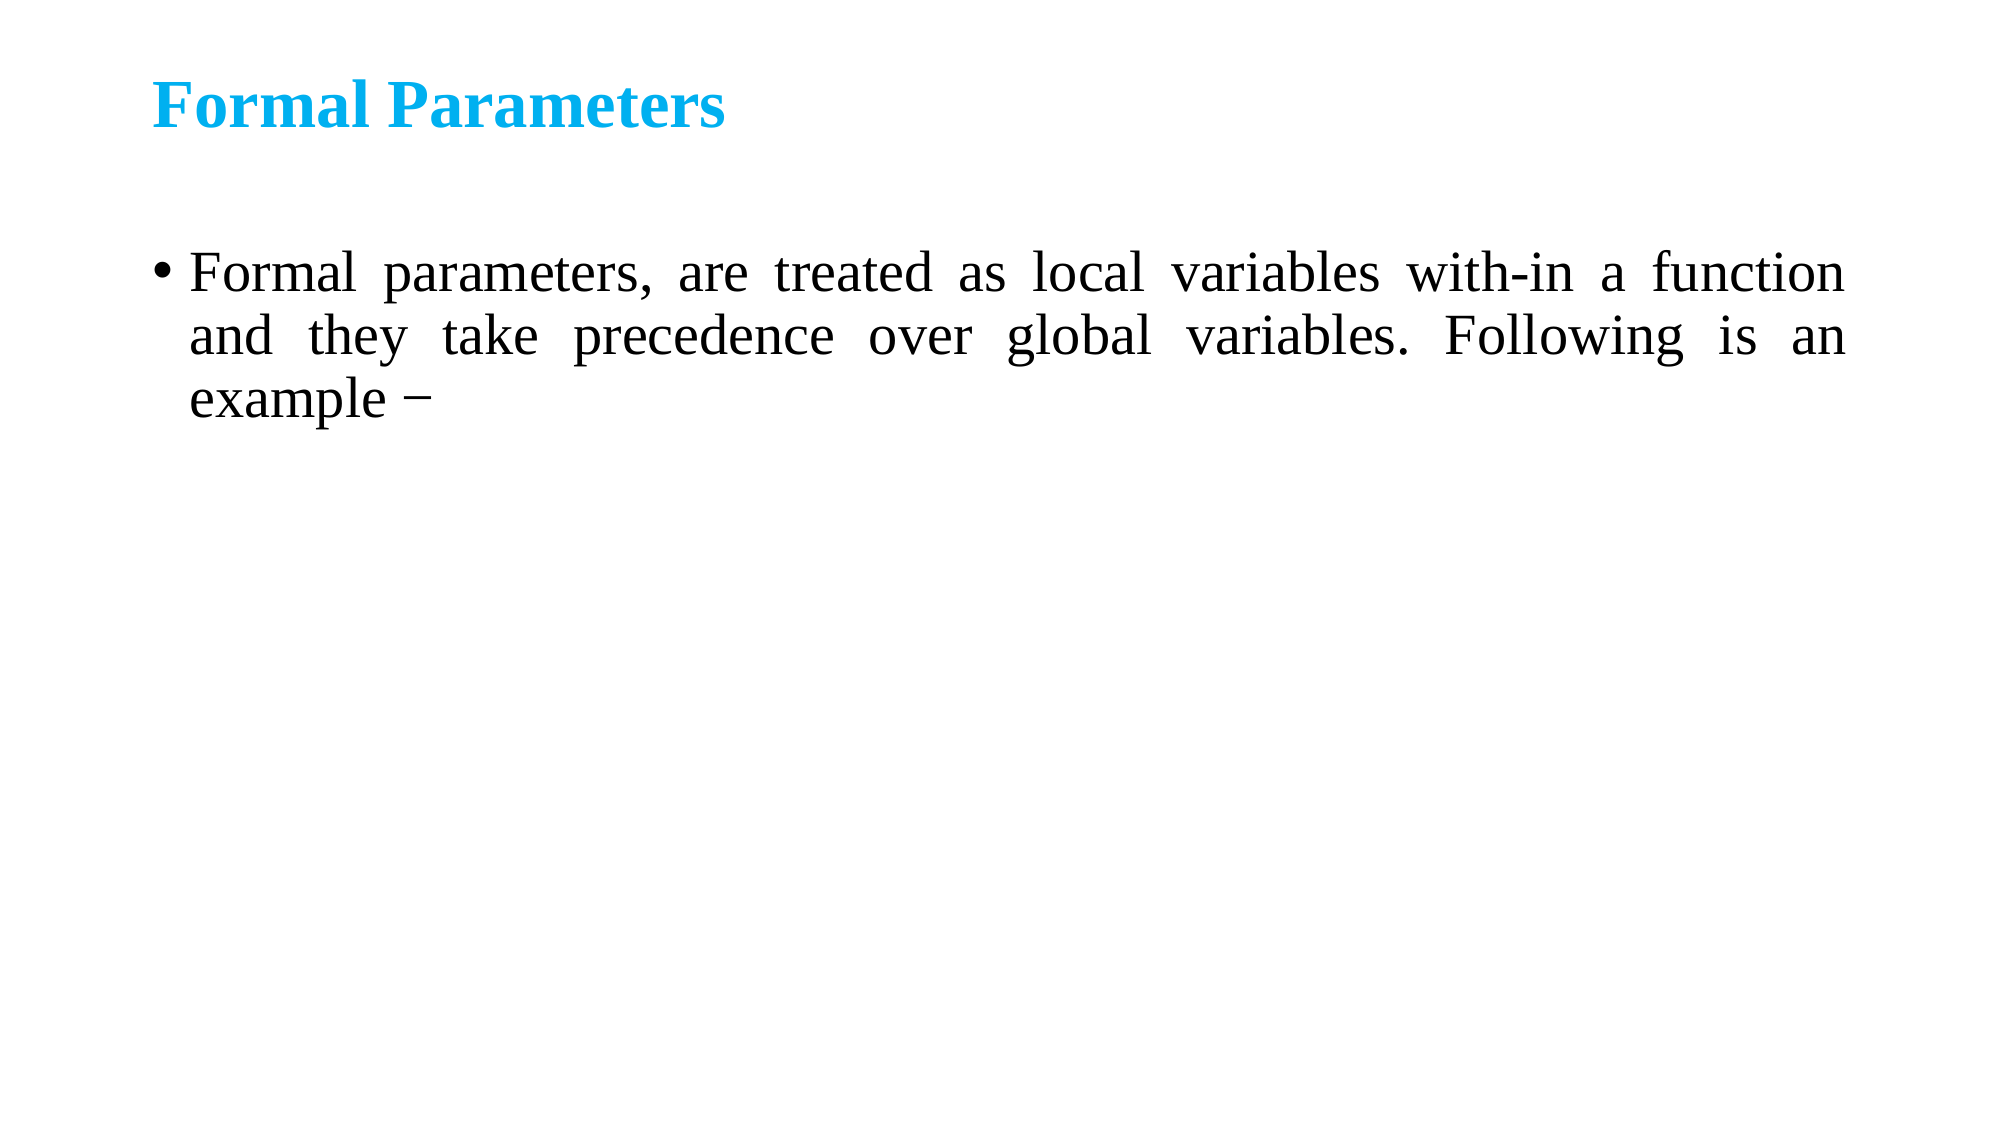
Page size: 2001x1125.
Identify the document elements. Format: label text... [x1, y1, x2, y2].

title Formal Parameters [137, 59, 1863, 150]
list Formal parameters, are treated as local variables with-in a function and they take precedence over global variables. Following is an example − [137, 233, 1863, 1014]
